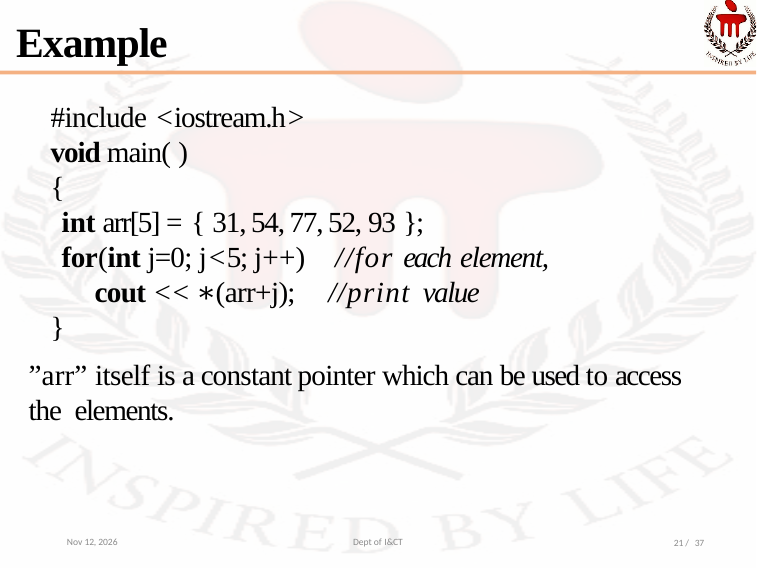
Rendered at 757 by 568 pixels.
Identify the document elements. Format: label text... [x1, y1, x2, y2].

slide_number 21 / 37 [534, 376, 705, 568]
slide_number 12-Nov-21 [51, 526, 223, 557]
picture [704, 0, 757, 67]
footer Dept of I&CT [250, 526, 506, 557]
text_box Example [14, 13, 705, 66]
text_box #include <iostream.h> void main( ) { int arr[5] = { 31, 54, 77, 52, 93 }; for(int j=0; j<5; j++) //for each element, cout << ∗(arr+j); //print value } ”arr” itself is a constant pointer which can be used to access the elements. [26, 96, 692, 427]
